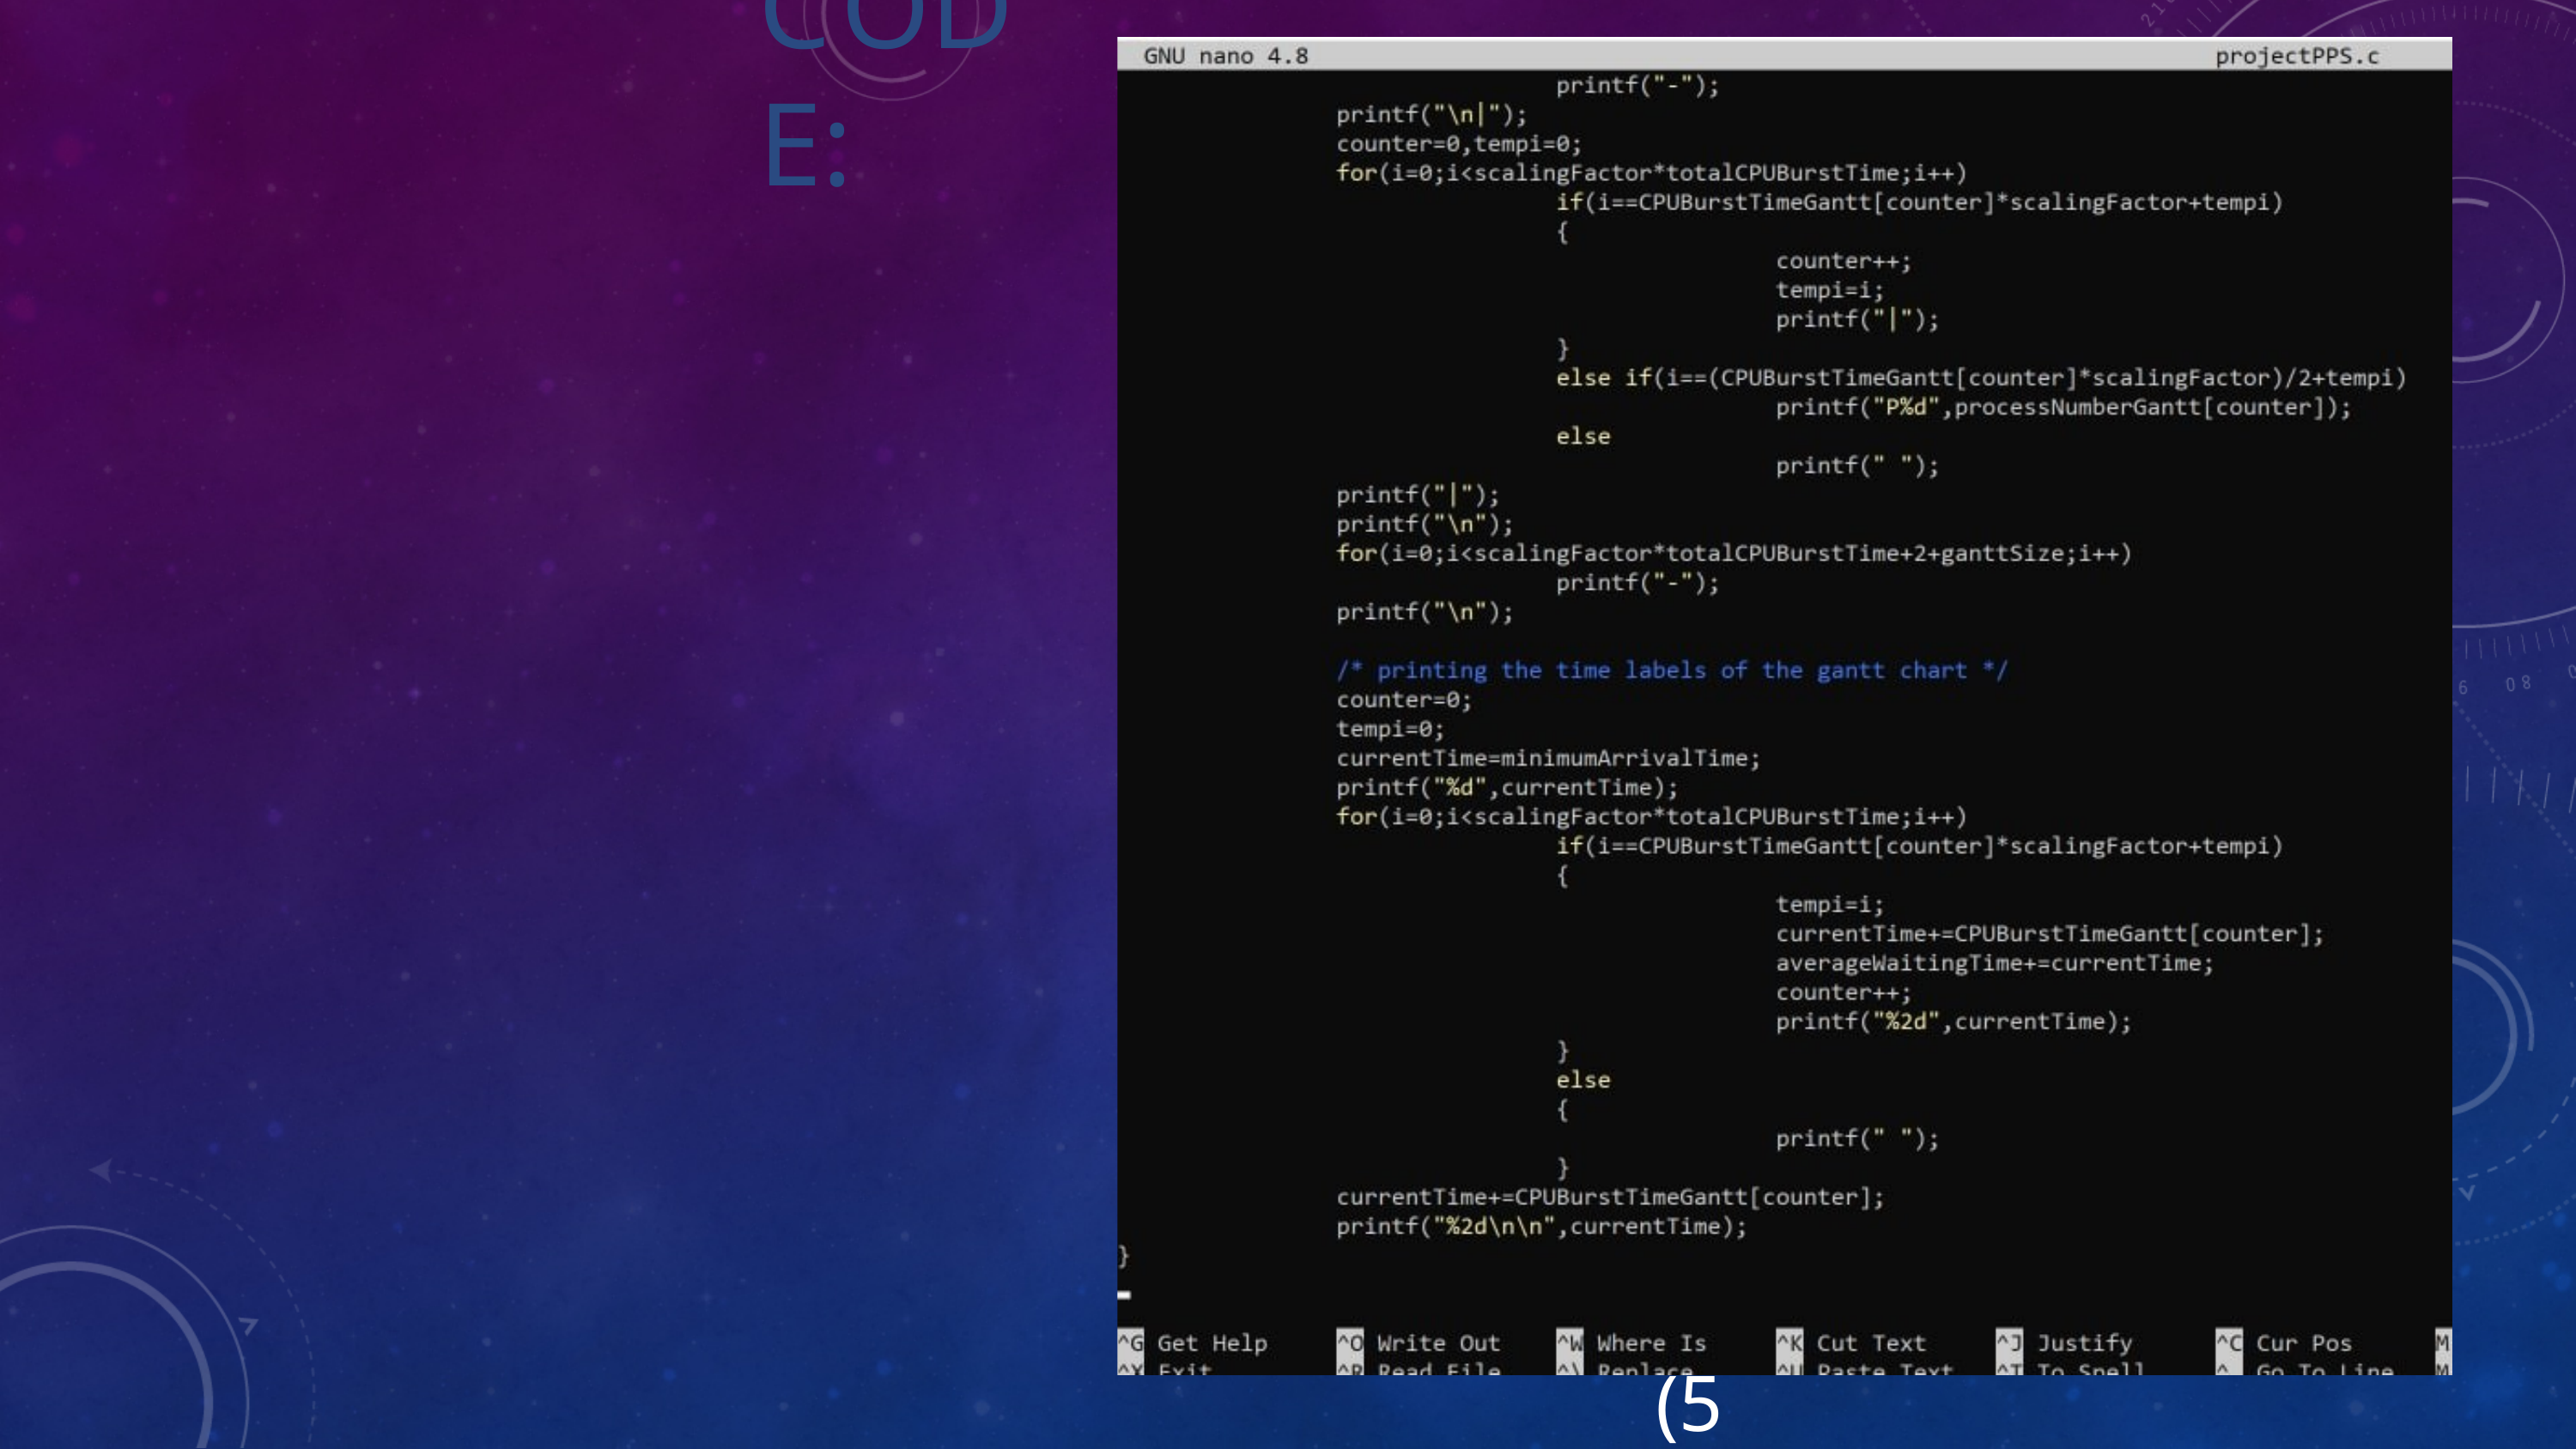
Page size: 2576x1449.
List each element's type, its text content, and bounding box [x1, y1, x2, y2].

title Code: [756, 0, 1061, 209]
picture [0, 0, 2576, 1449]
text_box (5) [1654, 1384, 1744, 1449]
